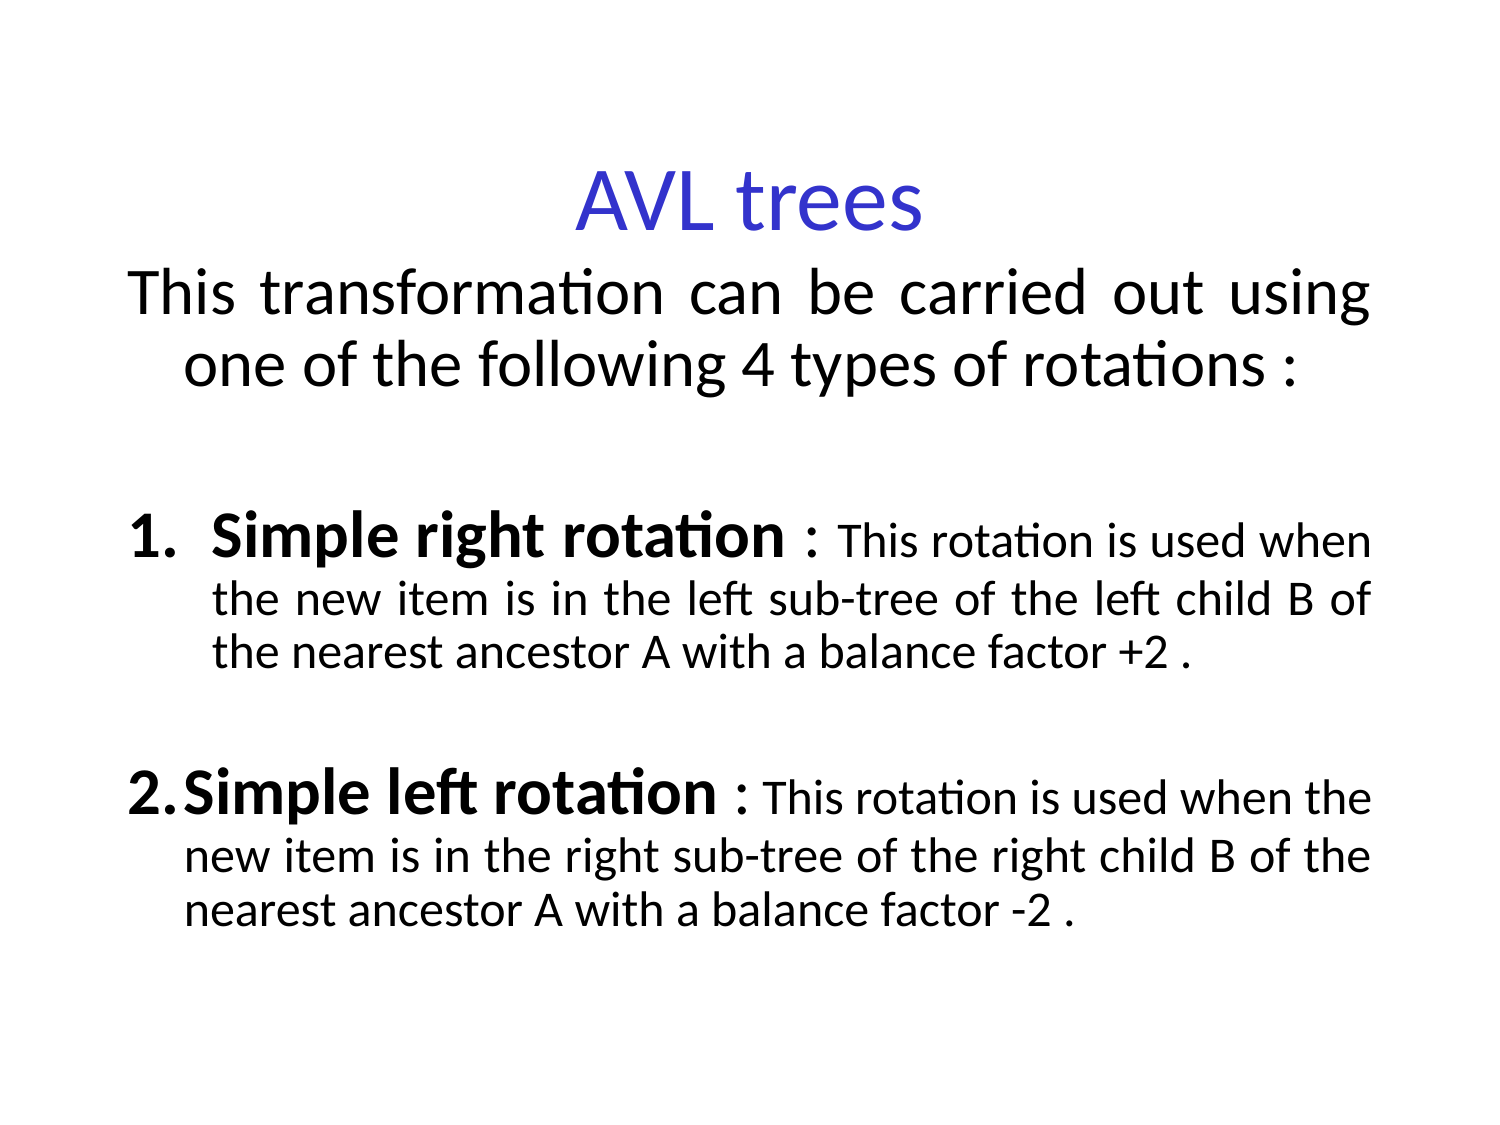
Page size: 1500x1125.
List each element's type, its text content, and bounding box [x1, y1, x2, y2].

list This transformation can be carried out using one of the following 4 types of rotations : Simple right rotation : This rotation is used when the new item is in the left sub-tree of the left child B of the nearest ancestor A with a balance factor +2 . 2. Simple left rotation : This rotation is used when the new item is in the right sub-tree of the right child B of the nearest ancestor A with a balance factor -2 . [112, 249, 1388, 1000]
title AVL trees [112, 99, 1388, 249]
